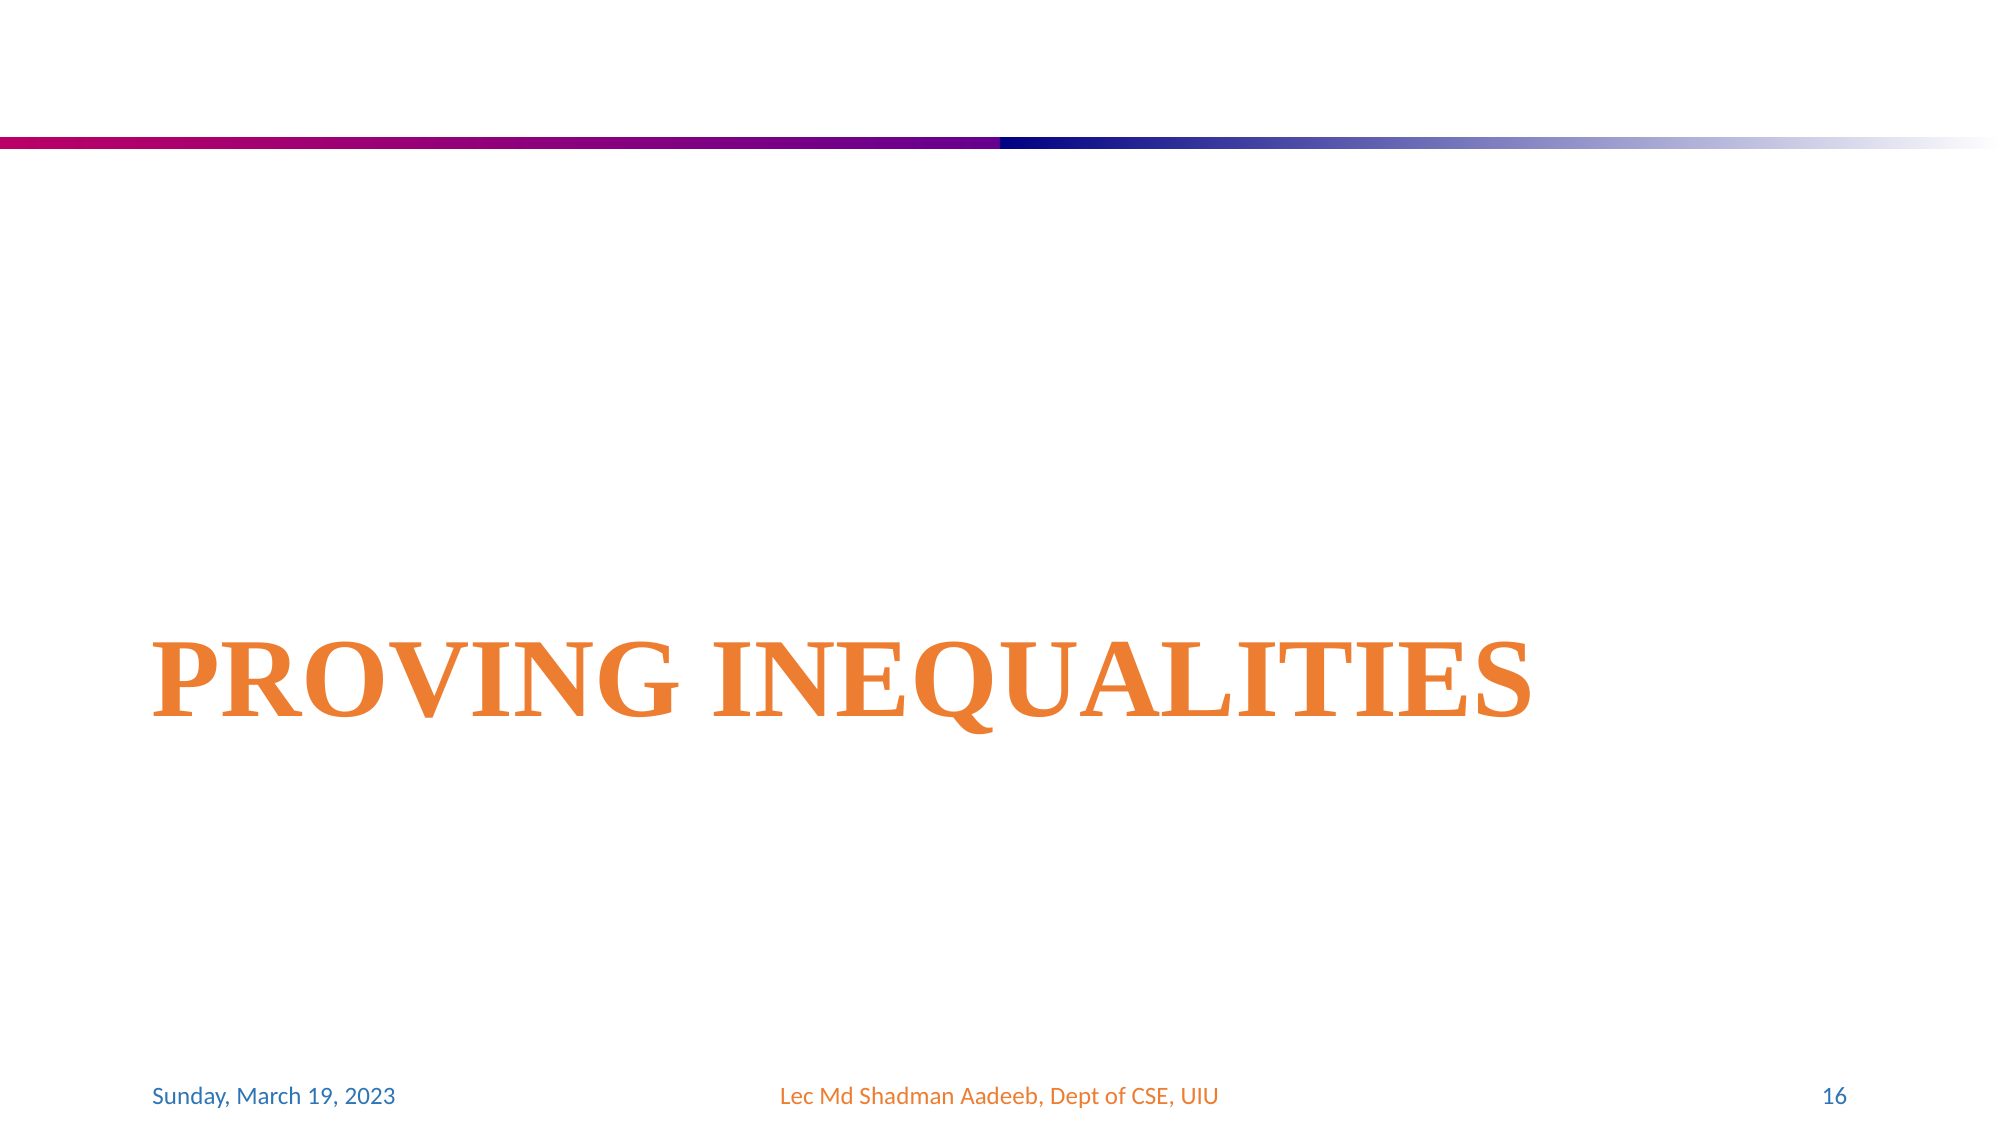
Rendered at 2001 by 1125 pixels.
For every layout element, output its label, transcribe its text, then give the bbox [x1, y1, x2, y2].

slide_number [137, 1065, 588, 1125]
title PROVING INEQUALITIES [136, 280, 1862, 749]
slide_number ‹#› [1412, 1065, 1863, 1125]
footer Lec Md Shadman Aadeeb, Dept of CSE, UIU [662, 1065, 1338, 1125]
